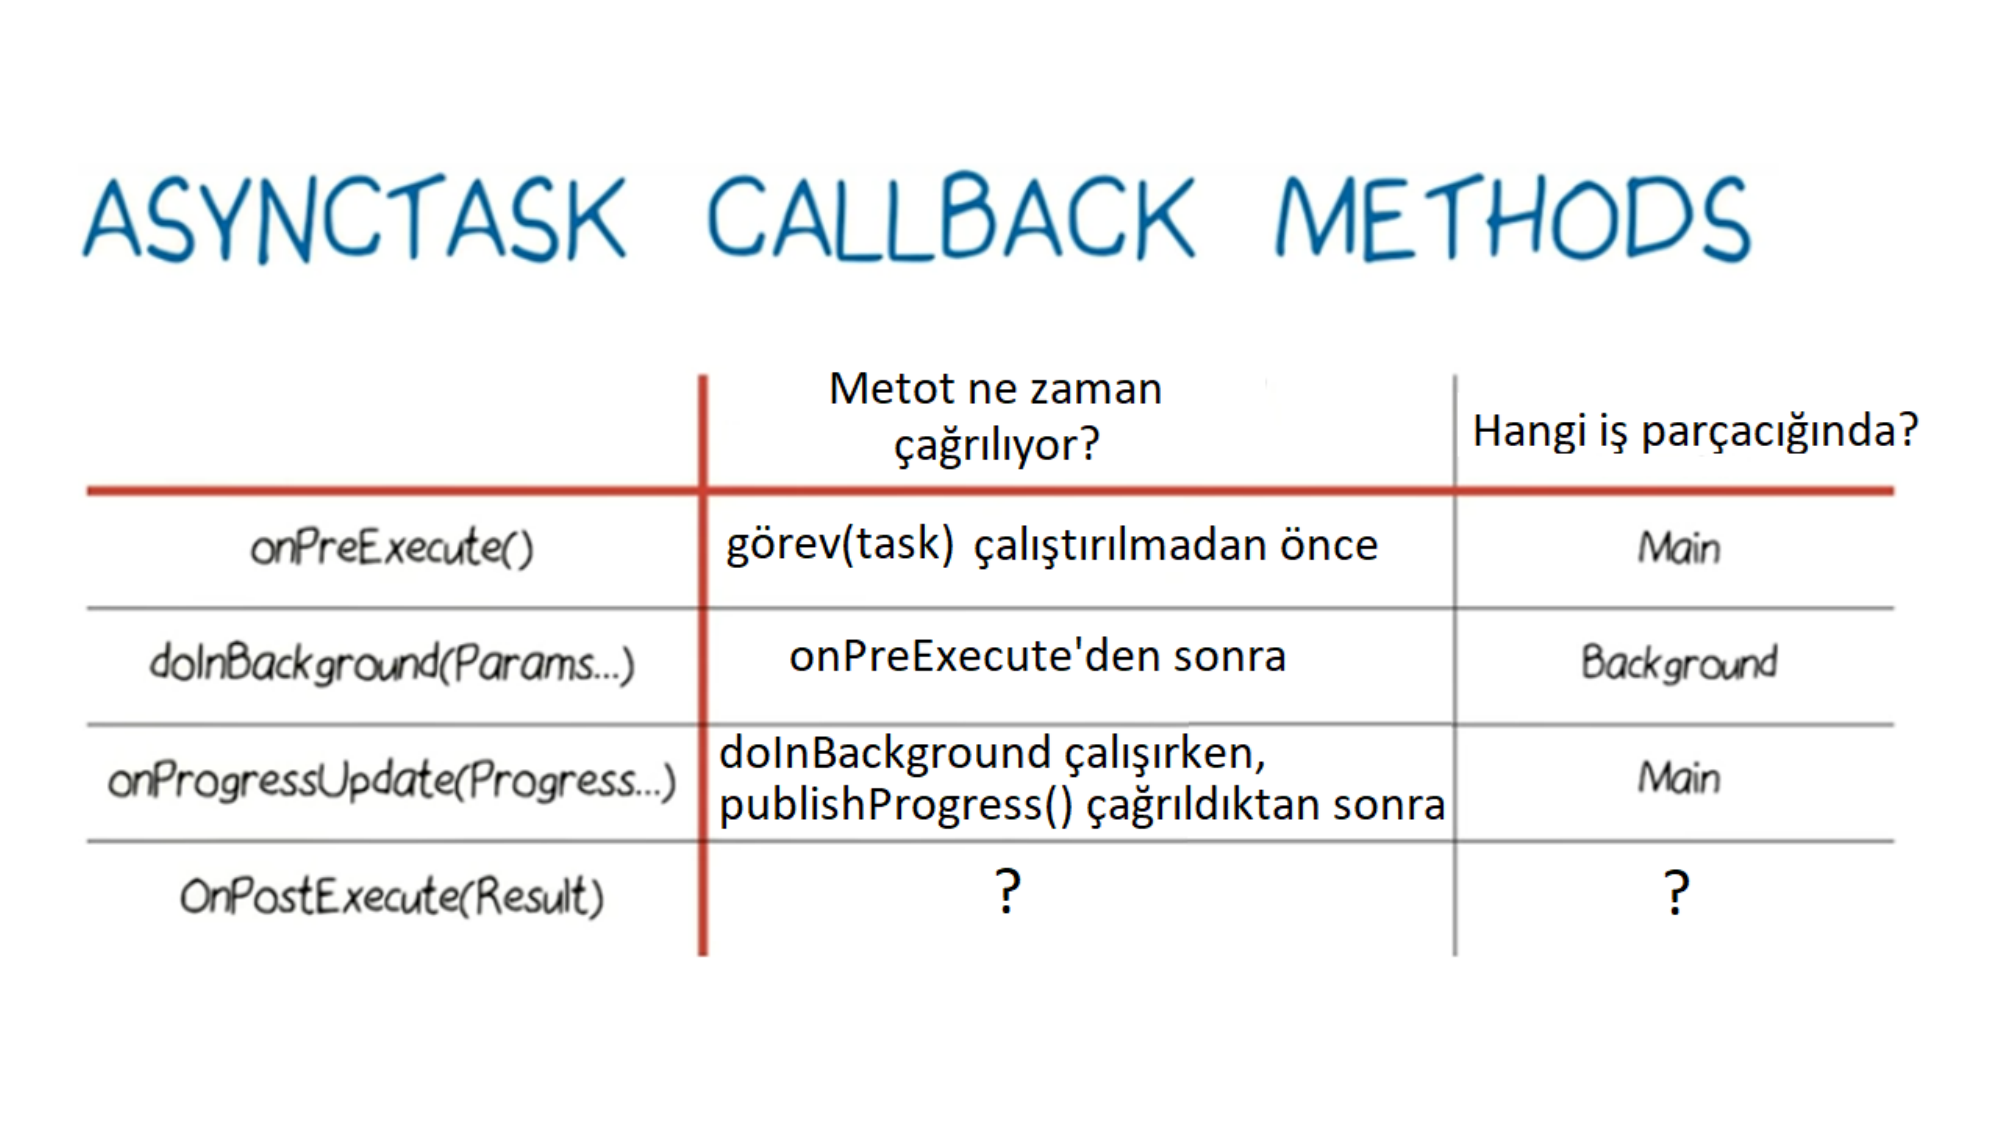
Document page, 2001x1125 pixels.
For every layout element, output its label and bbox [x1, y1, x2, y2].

picture [78, 163, 1922, 962]
